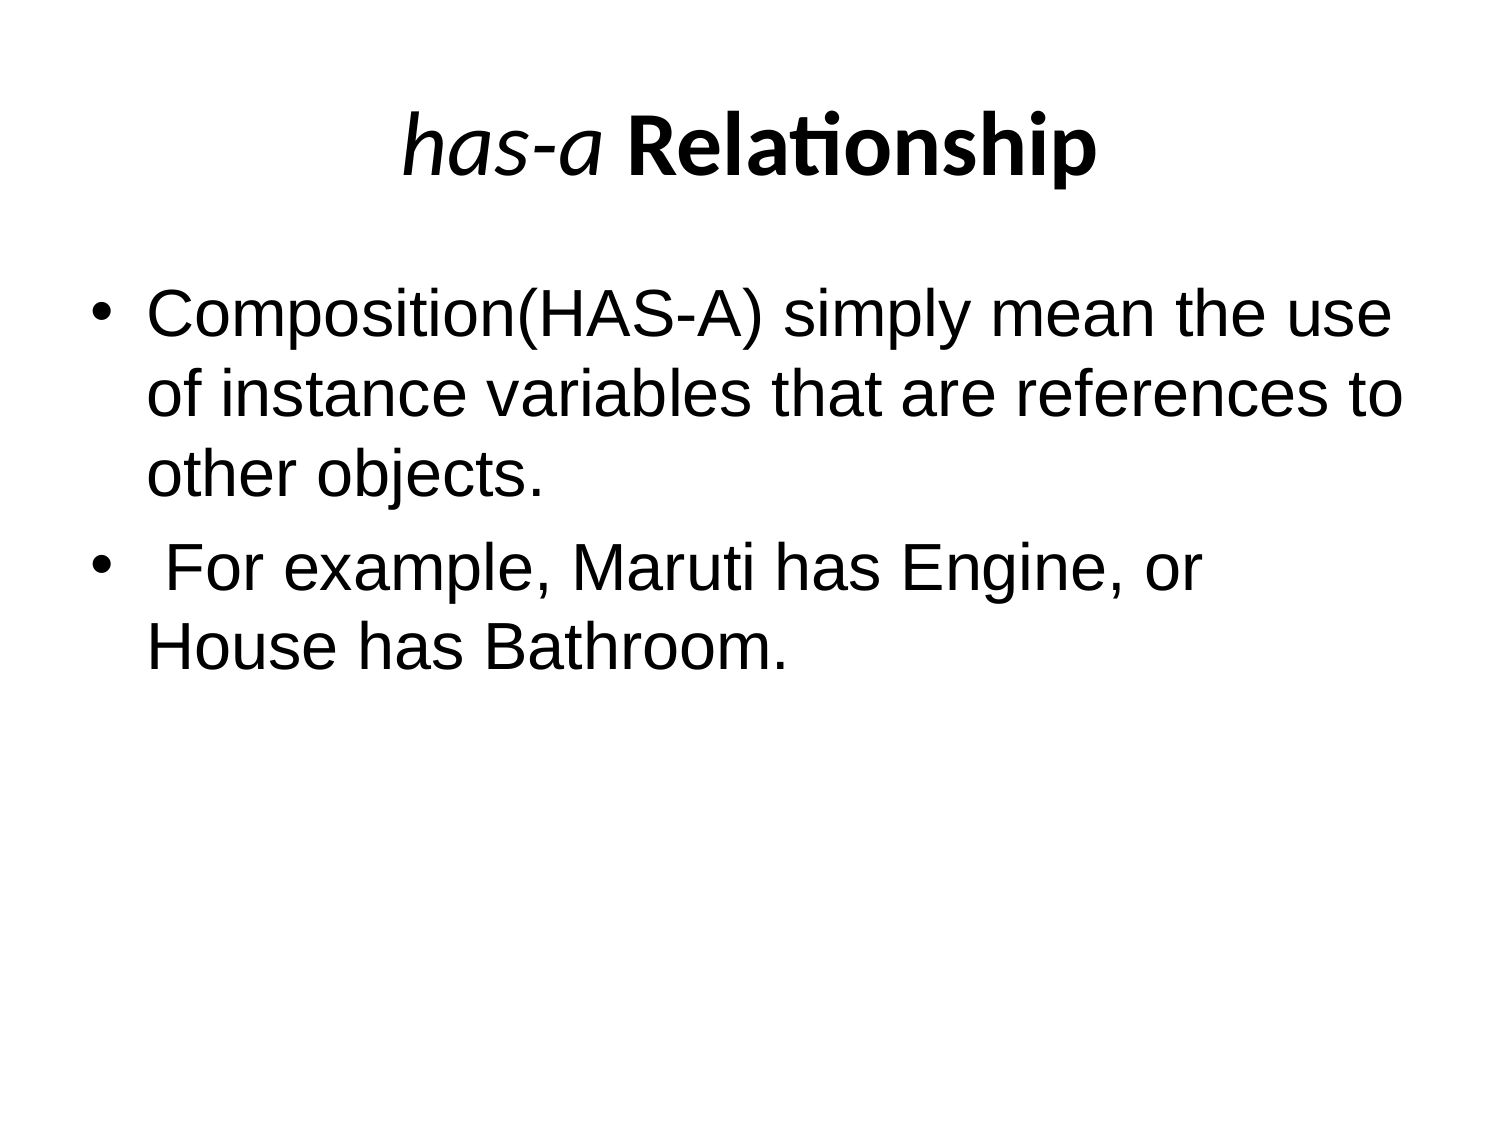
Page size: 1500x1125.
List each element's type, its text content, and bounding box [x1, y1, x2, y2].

list Composition(HAS-A) simply mean the use of instance variables that are references to other objects. For example, Maruti has Engine, or House has Bathroom. [75, 262, 1425, 1005]
title has-a Relationship [75, 45, 1425, 233]
